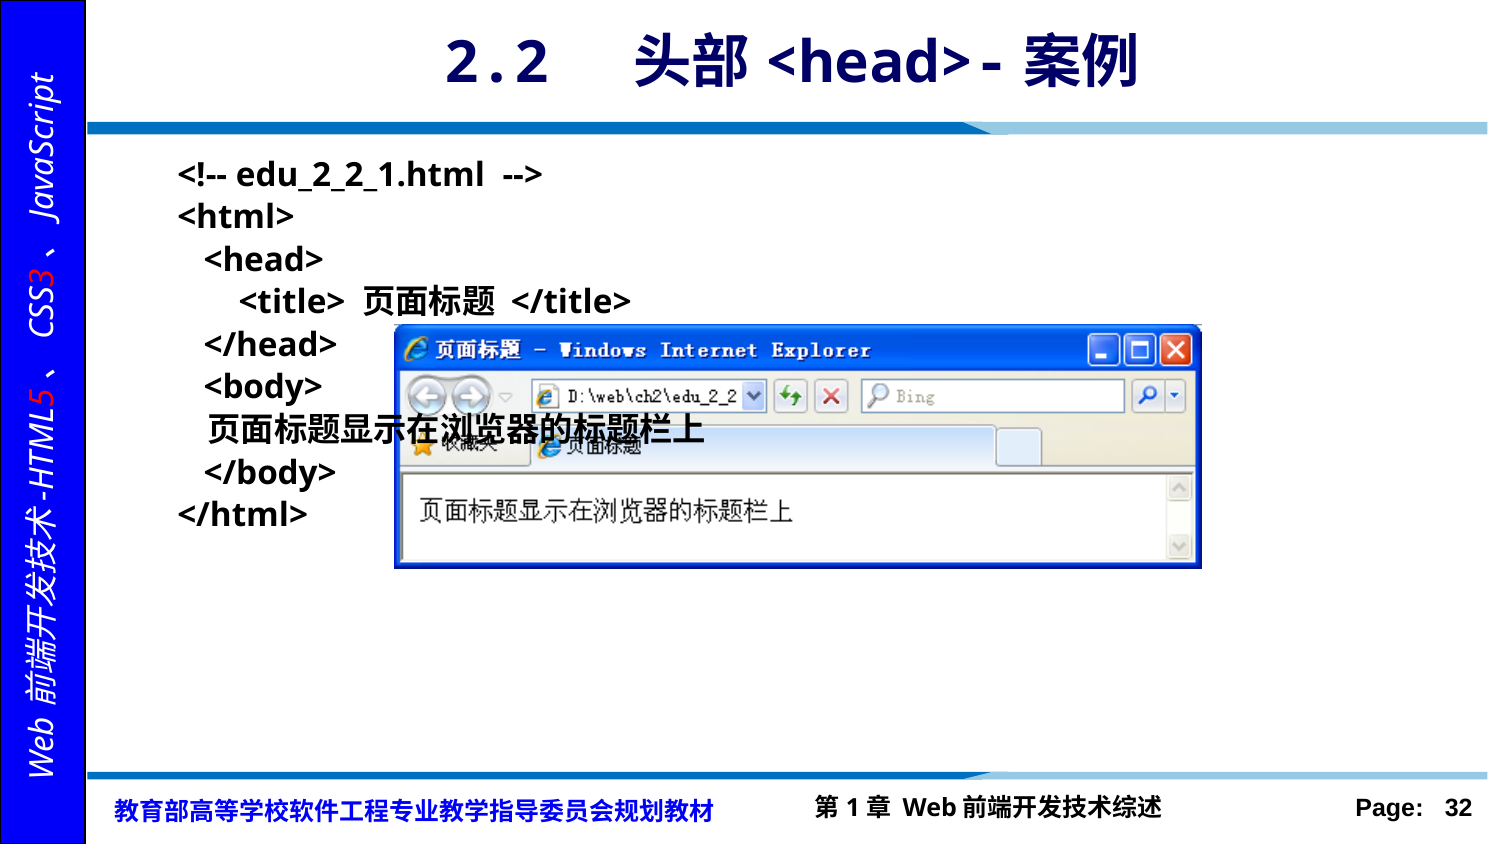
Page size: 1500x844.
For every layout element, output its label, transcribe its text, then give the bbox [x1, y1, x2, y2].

title 2.2 头部<head>-案例 [161, 11, 1436, 106]
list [393, 324, 1203, 569]
text_box <!-- edu_2_2_1.html --> <html> <head> <title> 页面标题 </title> </head> <body> 页面标题显示在浏览器的标题栏上 </body> </html> [162, 149, 913, 542]
